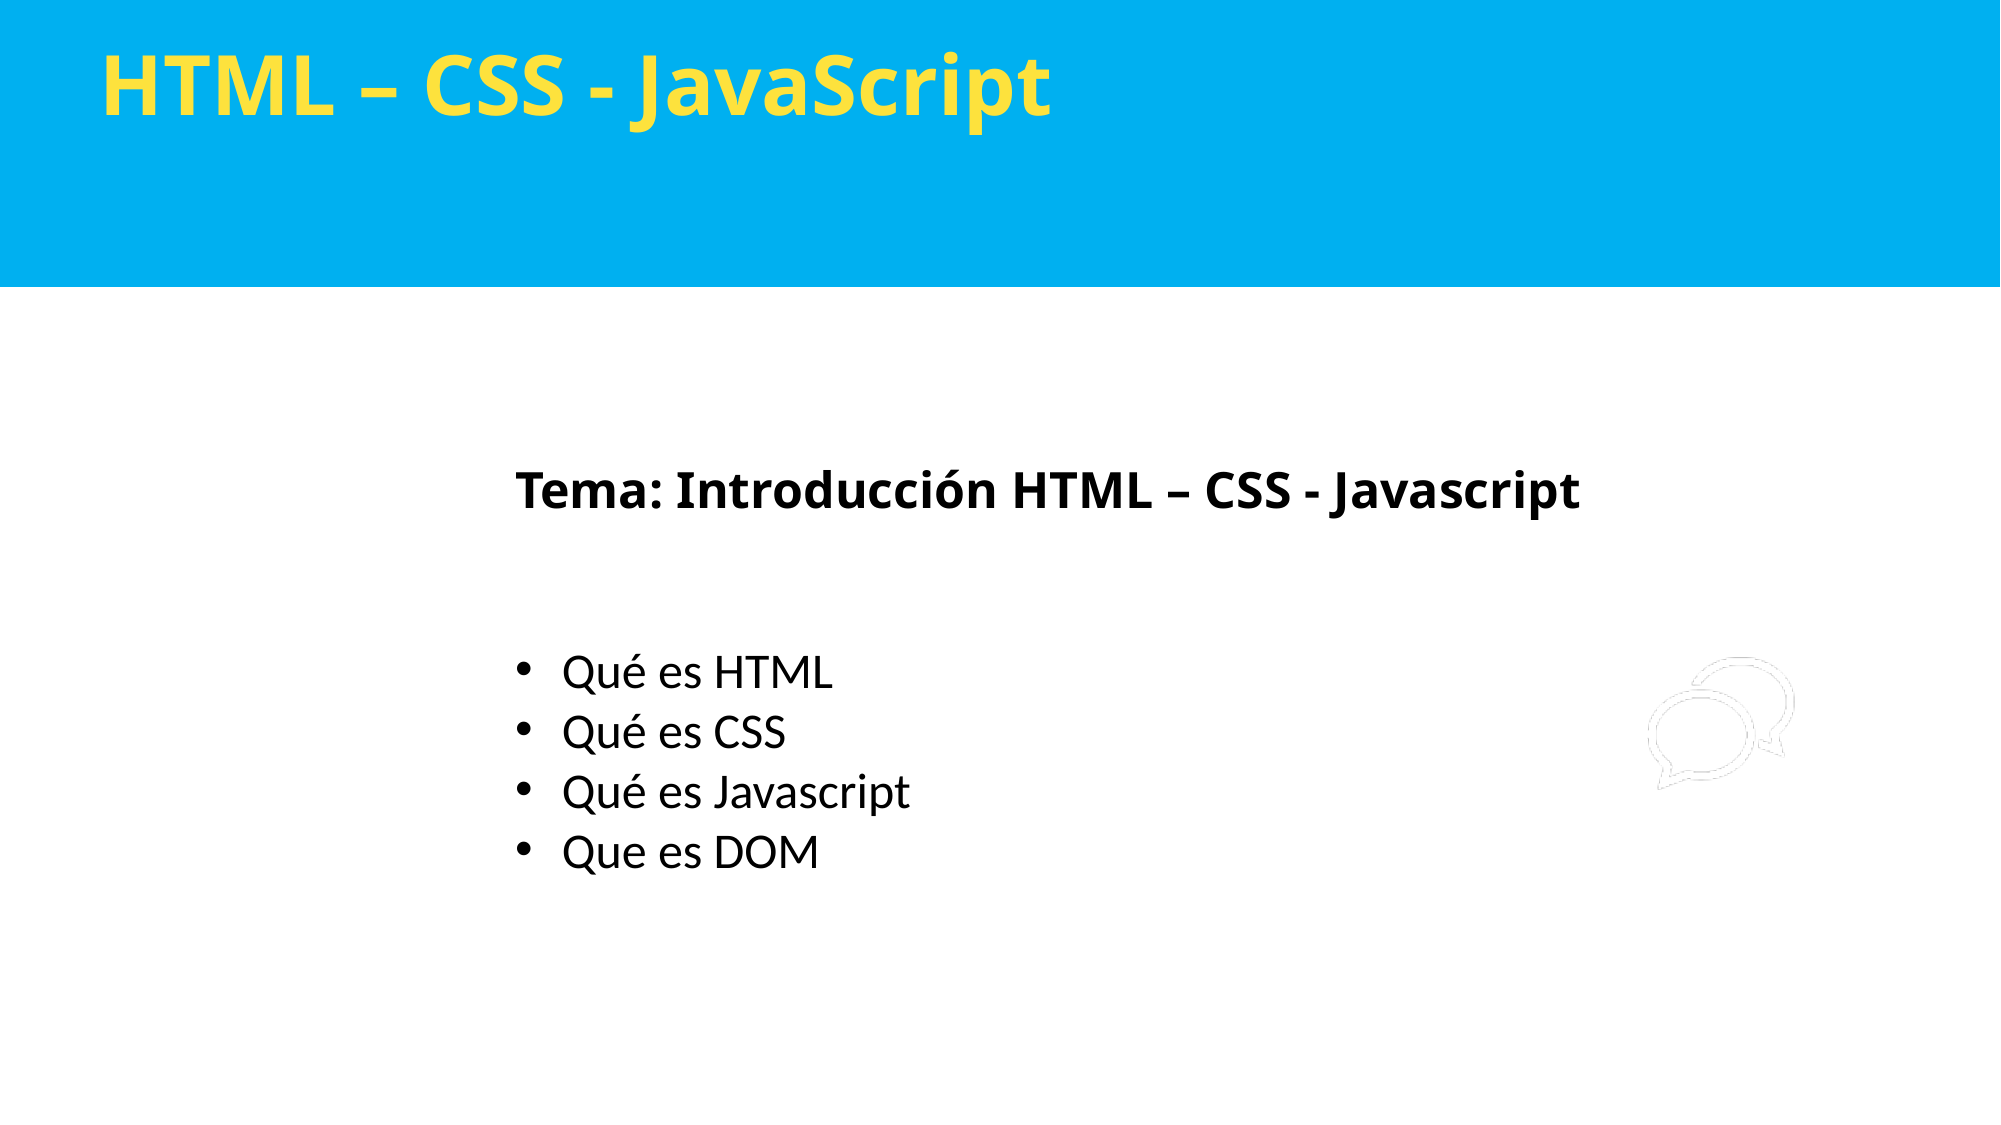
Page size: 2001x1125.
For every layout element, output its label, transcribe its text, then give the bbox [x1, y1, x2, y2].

text_box [0, 0, 2000, 287]
picture [1647, 649, 1796, 799]
text_box HTML – CSS - JavaScript [92, 24, 1901, 140]
text_box Tema: Introducción HTML – CSS - Javascript Qué es HTML Qué es CSS Qué es Javascript Que es DOM [495, 438, 1692, 944]
